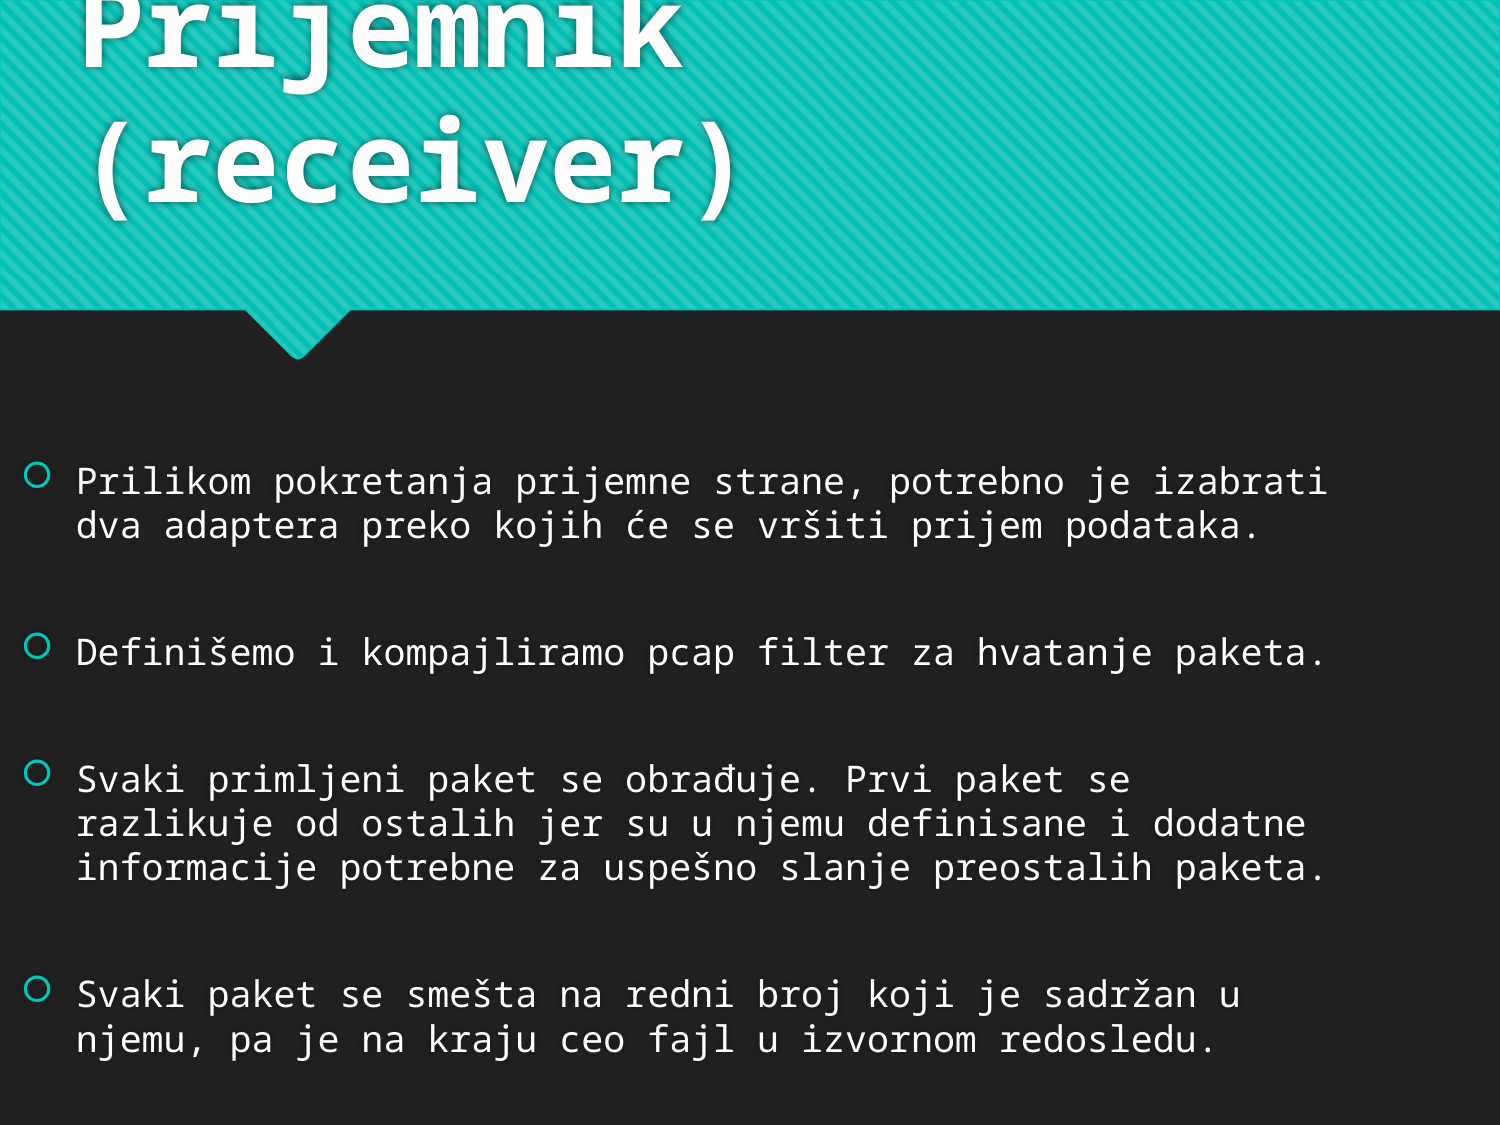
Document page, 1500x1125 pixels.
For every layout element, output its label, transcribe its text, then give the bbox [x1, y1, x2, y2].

title Prijemnik (receiver) [62, 73, 1368, 233]
list Prilikom pokretanja prijemne strane, potrebno je izabrati dva adaptera preko kojih će se vršiti prijem podataka. Definišemo i kompajliramo pcap filter za hvatanje paketa. Svaki primljeni paket se obrađuje. Prvi paket se razlikuje od ostalih jer su u njemu definisane i dodatne informacije potrebne za uspešno slanje preostalih paketa. Svaki paket se smešta na redni broj koji je sadržan u njemu, pa je na kraju ceo fajl u izvornom redosledu. [5, 450, 1356, 1125]
